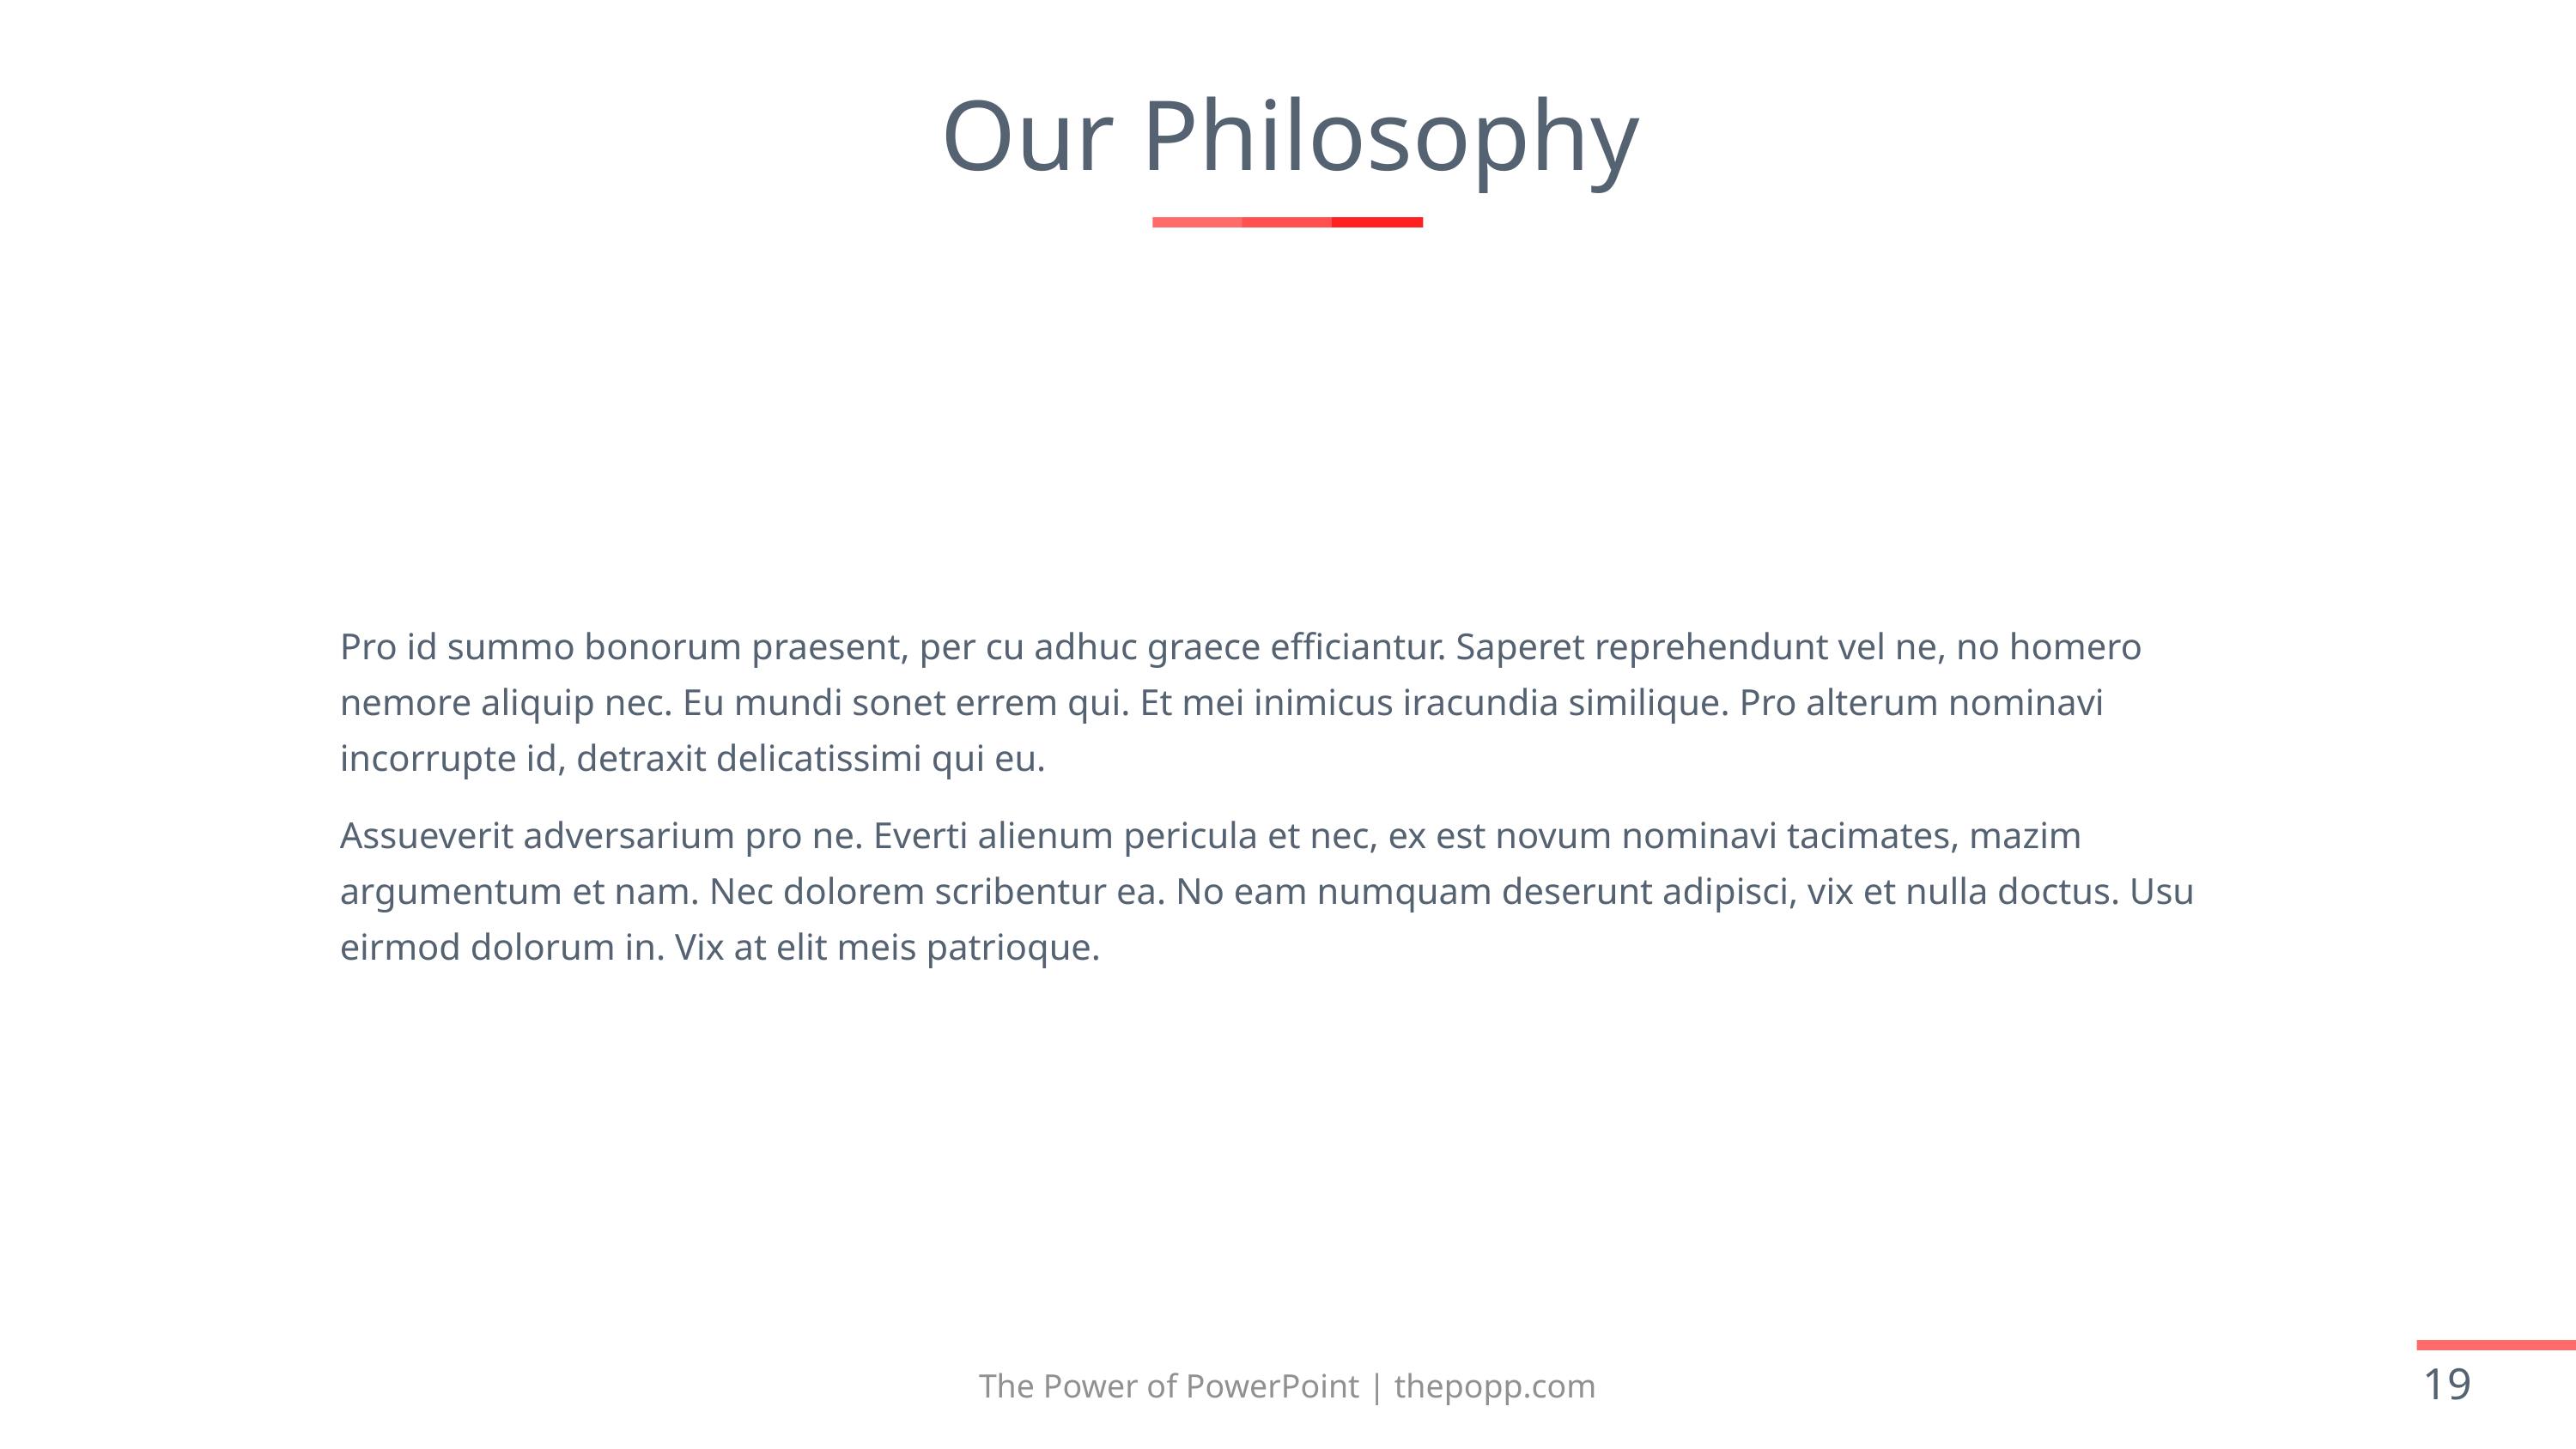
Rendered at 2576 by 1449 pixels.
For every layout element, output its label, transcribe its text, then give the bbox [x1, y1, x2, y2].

footer The Power of PowerPoint | thepopp.com [853, 1349, 1723, 1427]
list Pro id summo bonorum praesent, per cu adhuc graece efficiantur. Saperet reprehendunt vel ne, no homero nemore aliquip nec. Eu mundi sonet errem qui. Et mei inimicus iracundia similique. Pro alterum nominavi incorrupte id, detraxit delicatissimi qui eu. Assueverit adversarium pro ne. Everti alienum pericula et nec, ex est novum nominavi tacimates, mazim argumentum et nam. Nec dolorem scribentur ea. No eam numquam deserunt adipisci, vix et nulla doctus. Usu eirmod dolorum in. Vix at elit meis patrioque. [326, 537, 2249, 1041]
slide_number 19 [2409, 1351, 2576, 1421]
title Our Philosophy [69, 49, 2512, 230]
